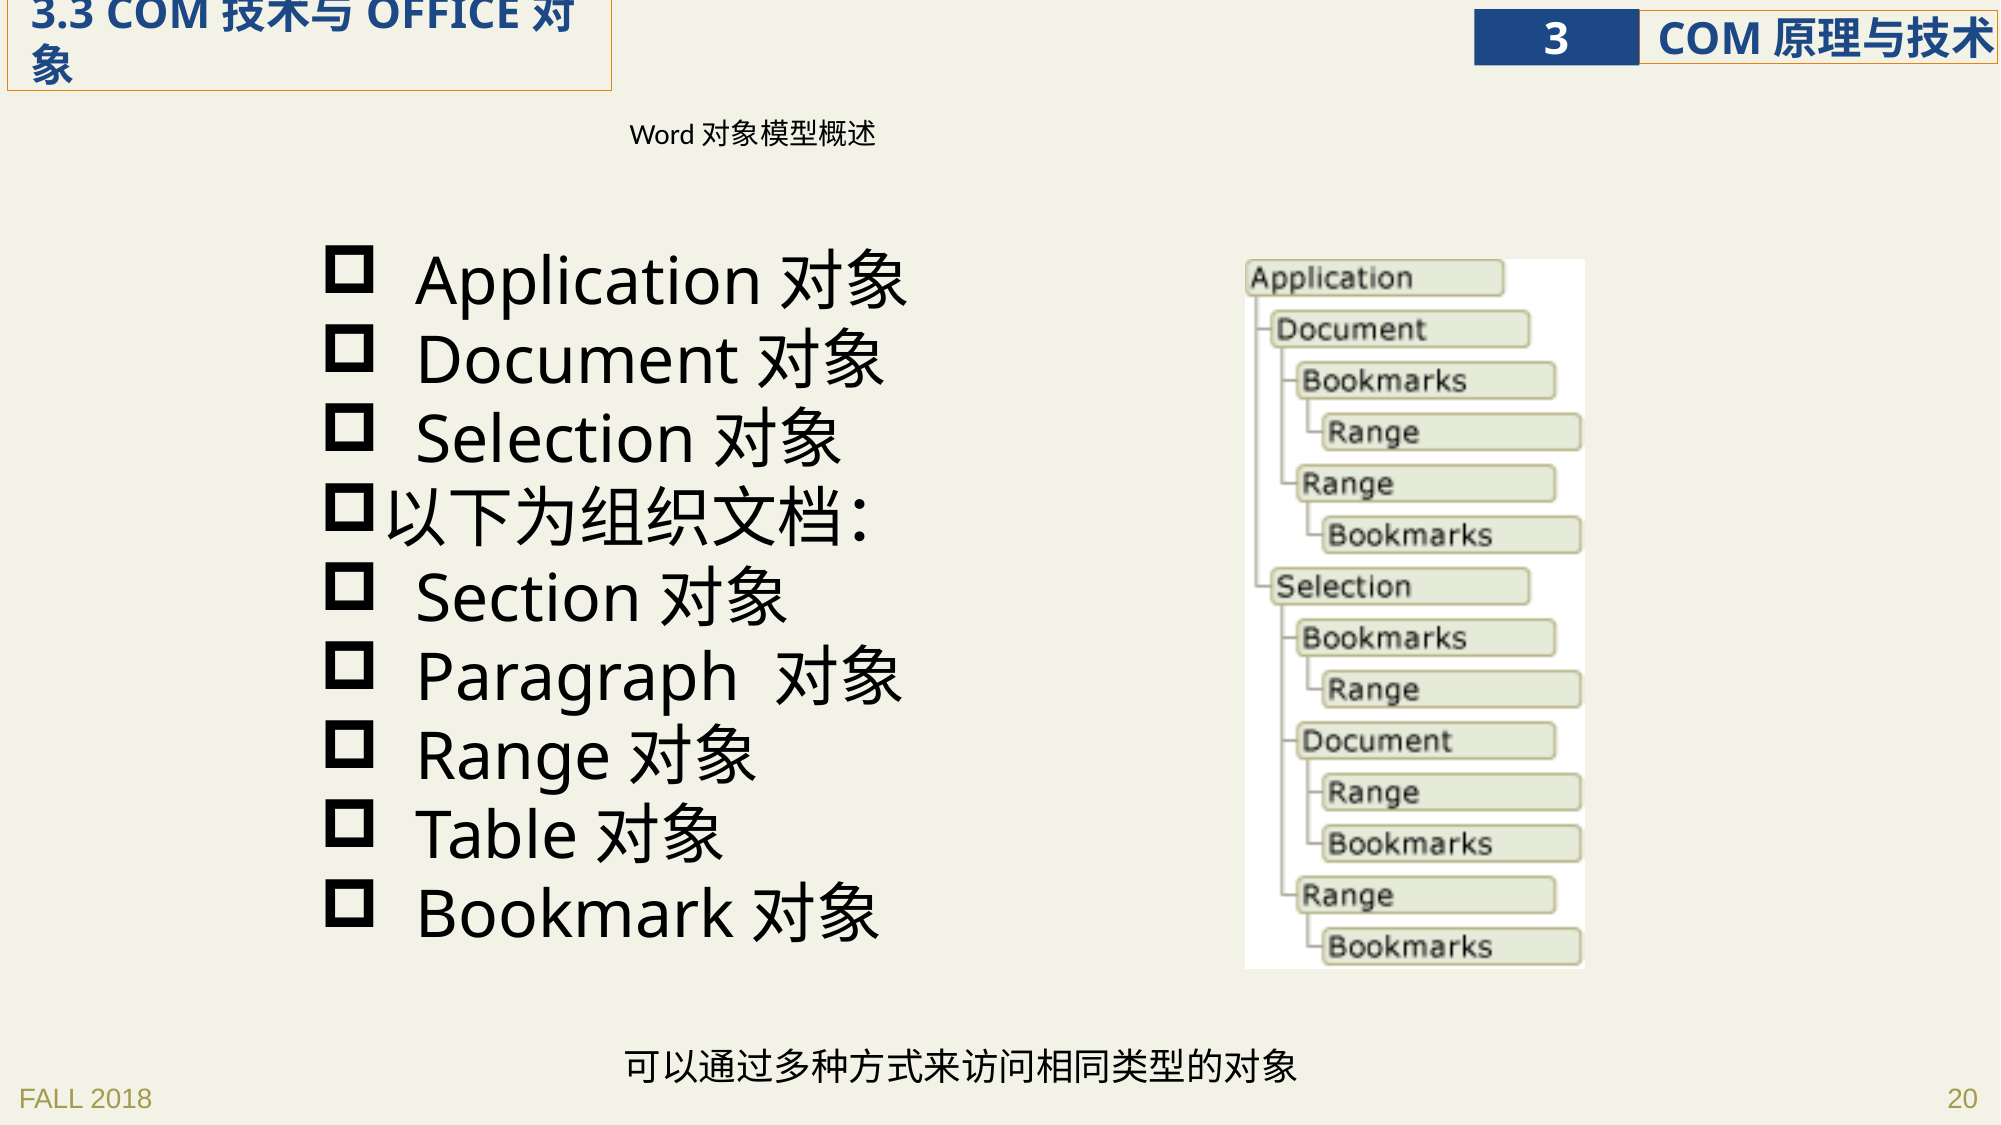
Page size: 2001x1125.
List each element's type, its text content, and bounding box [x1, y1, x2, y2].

picture [1245, 259, 1586, 969]
list Application对象 Document对象 Selection对象 以下为组织文档： Section对象 Paragraph 对象 Range对象 Table对象 Bookmark对象 [291, 232, 926, 969]
text_box 可以通过多种方式来访问相同类型的对象 [608, 1035, 1314, 1096]
title Word对象模型概述 [618, 67, 1464, 200]
